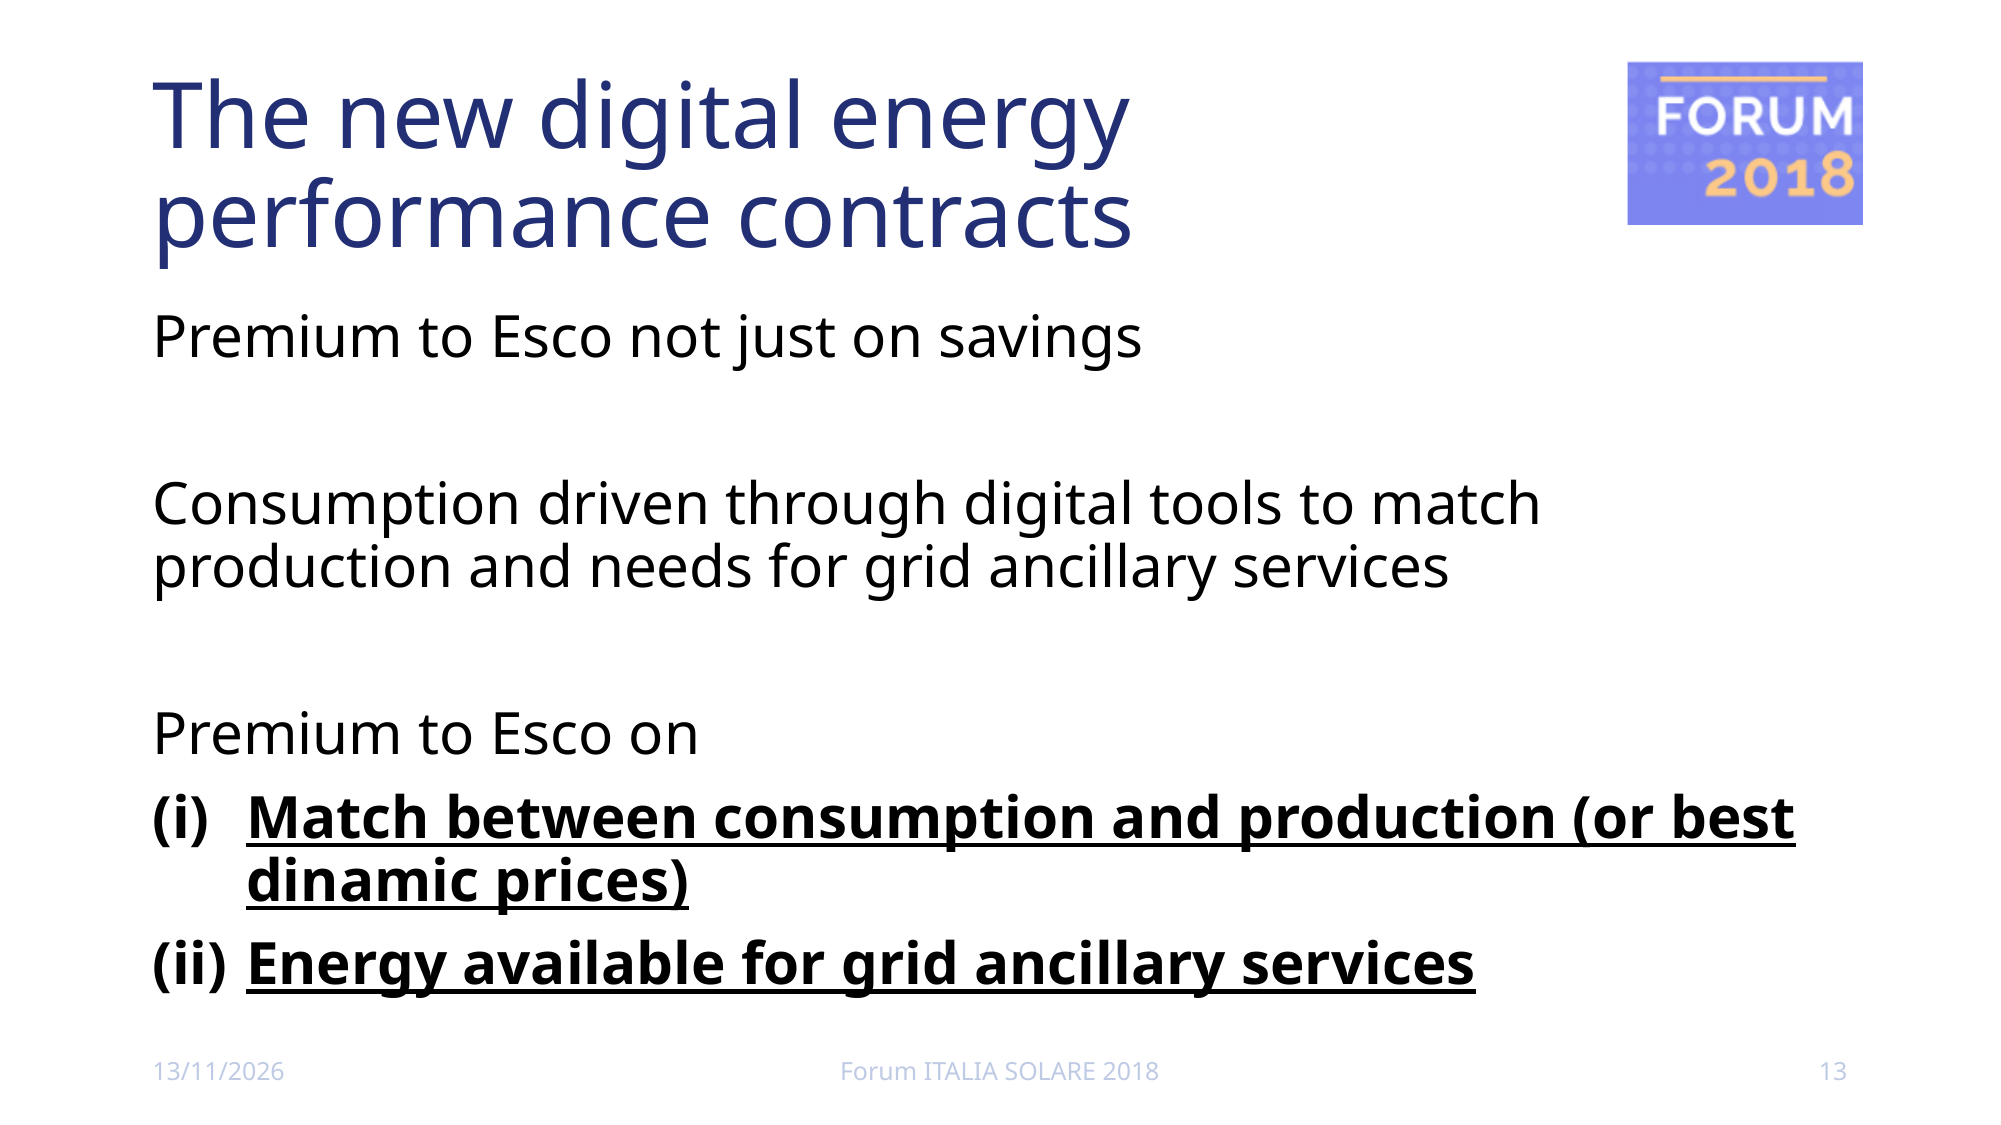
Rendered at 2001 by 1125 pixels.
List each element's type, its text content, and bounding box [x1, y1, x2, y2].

title The new digital energy performance contracts [137, 59, 1556, 278]
list Premium to Esco not just on savings Consumption driven through digital tools to match production and needs for grid ancillary services Premium to Esco on Match between consumption and production (or best dinamic prices) Energy available for grid ancillary services [137, 299, 1863, 1014]
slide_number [137, 1042, 588, 1103]
slide_number 13 [1412, 1042, 1863, 1103]
footer Forum ITALIA SOLARE 2018 [662, 1042, 1338, 1103]
